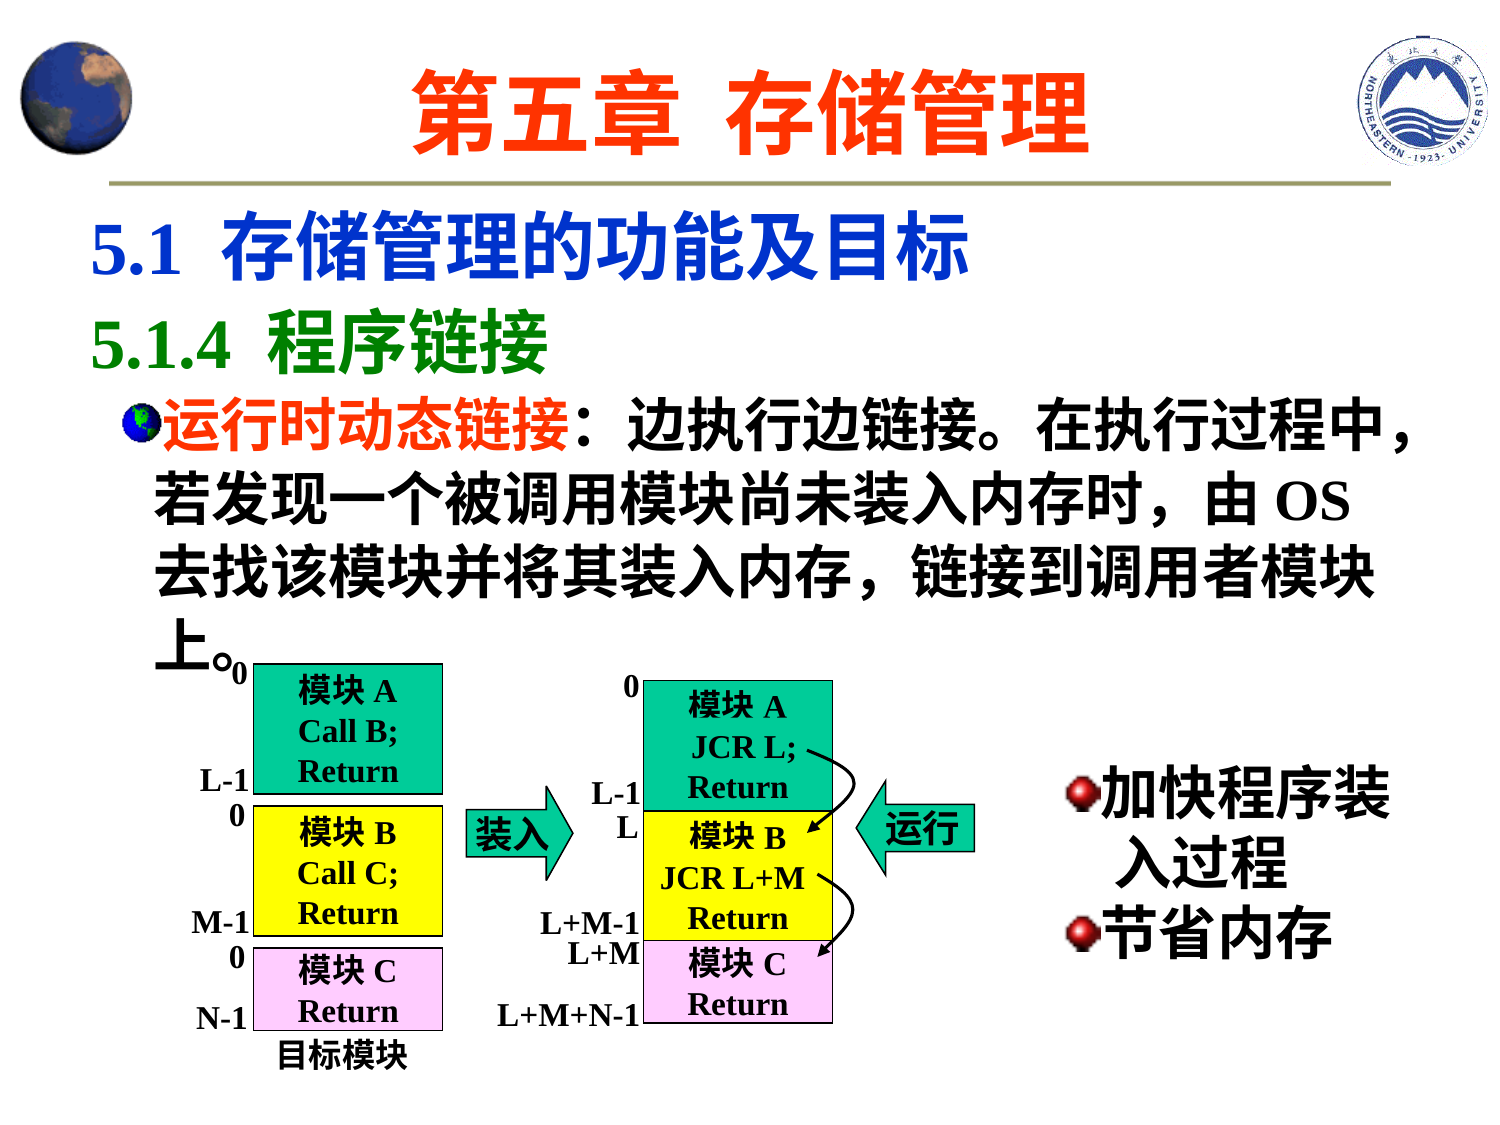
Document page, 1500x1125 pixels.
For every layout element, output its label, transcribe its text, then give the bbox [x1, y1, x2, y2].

text_box 第五章 存储管理 [112, 42, 1388, 180]
picture [1060, 910, 1101, 952]
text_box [489, 797, 833, 922]
picture [121, 402, 163, 444]
text_box 装入 [546, 785, 552, 796]
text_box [644, 848, 854, 958]
picture [0, 37, 138, 161]
picture [1352, 33, 1490, 171]
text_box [170, 644, 443, 1083]
text_box 运行 [859, 780, 975, 876]
text_box 装入 [466, 809, 484, 857]
picture [1060, 770, 1101, 812]
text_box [569, 656, 833, 796]
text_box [477, 923, 833, 1041]
list 5.1 存储管理的功能及目标 5.1.4 程序链接 运行时动态链接：边执行边链接。在执行过程中，若发现一个被调用模块尚未装入内存时，由OS去找该模块并将其装入内存，链接到调用者模块上。 [75, 187, 1438, 693]
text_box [675, 717, 855, 834]
text_box 加快程序装 入过程 节省内存 [1045, 748, 1436, 974]
picture [109, 175, 1391, 187]
